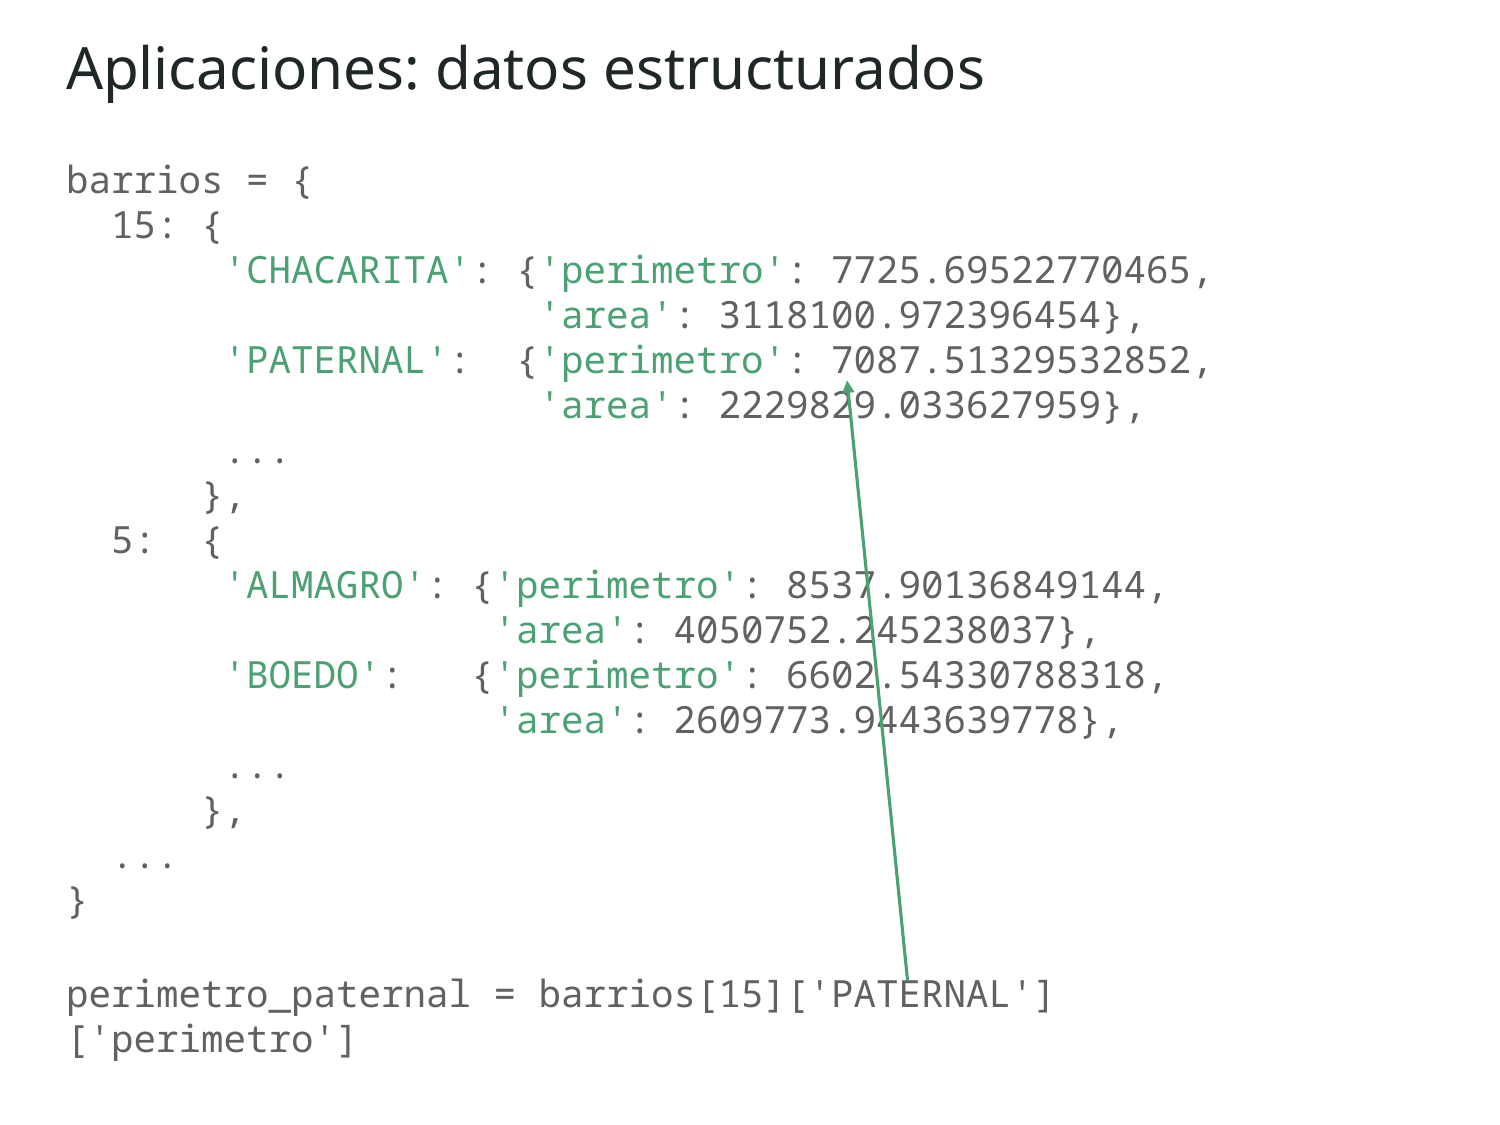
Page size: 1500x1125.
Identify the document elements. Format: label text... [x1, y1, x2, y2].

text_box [846, 380, 908, 981]
list perimetro_paternal = barrios[15]['PATERNAL']['perimetro'] [51, 968, 1362, 1062]
list barrios = { 15: { 'CHACARITA': {'perimetro': 7725.69522770465, 'area': 3118100.972396454}, 'PATERNAL': {'perimetro': 7087.51329532852, 'area': 2229829.033627959}, ... }, 5: { 'ALMAGRO': {'perimetro': 8537.90136849144, 'area': 4050752.245238037}, 'BOEDO': {'perimetro': 6602.54330788318, 'area': 2609773.9443639778}, ... }, ... } [51, 141, 1362, 958]
title Aplicaciones: datos estructurados [51, 15, 1449, 141]
